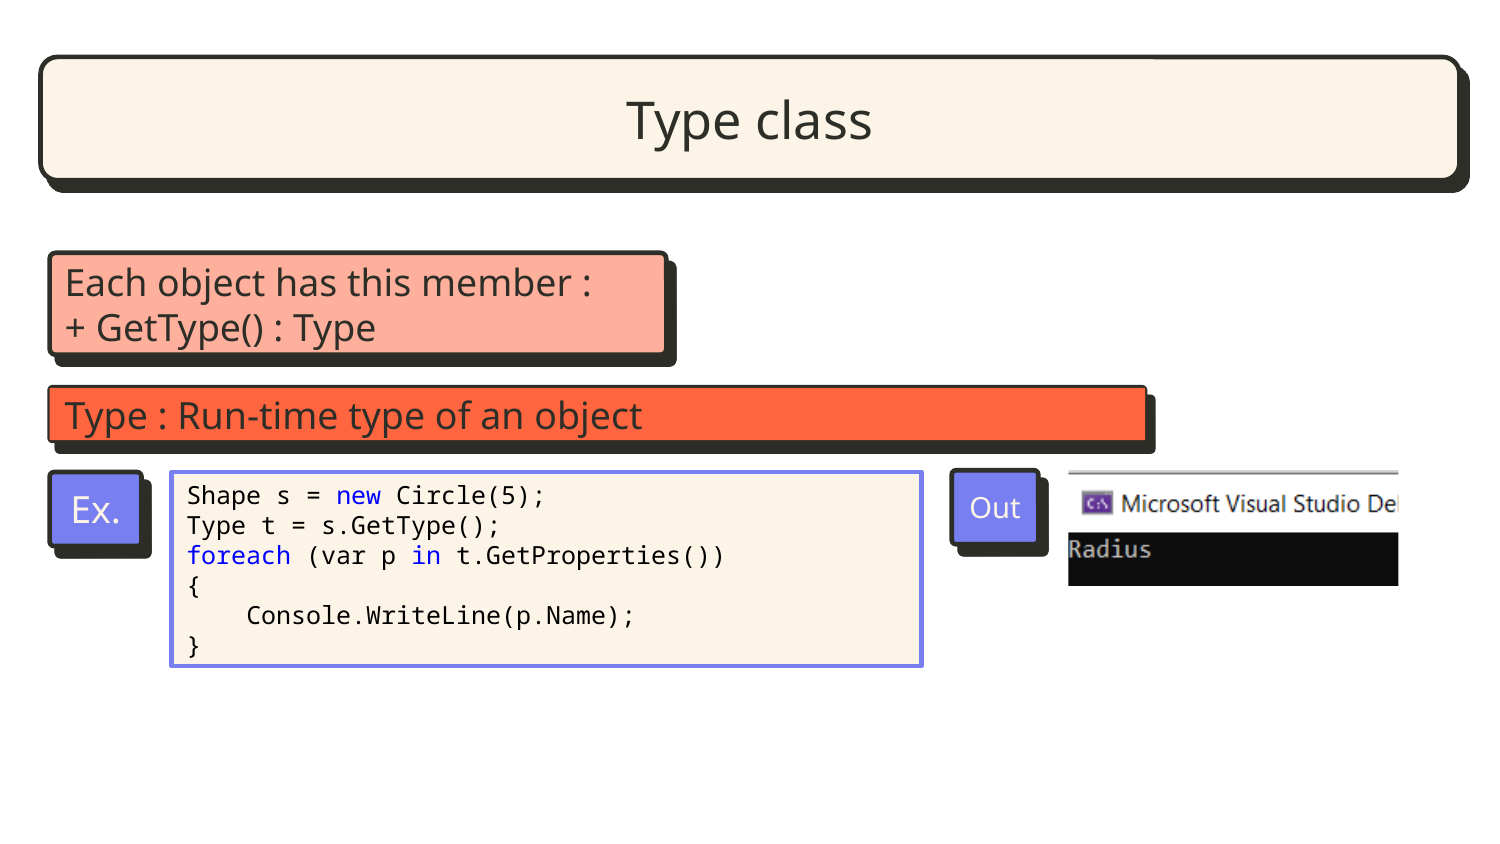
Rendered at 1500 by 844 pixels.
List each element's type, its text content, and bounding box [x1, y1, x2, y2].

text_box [49, 252, 667, 355]
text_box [49, 386, 1146, 442]
picture [1068, 469, 1399, 587]
text_box Out [951, 470, 1039, 545]
text_box Shape s = new Circle(5); Type t = s.GetType(); foreach (var p in t.GetProperties()) { Console.WriteLine(p.Name); } [169, 470, 924, 668]
title Type class [75, 67, 1425, 170]
text_box Ex. [49, 472, 142, 547]
